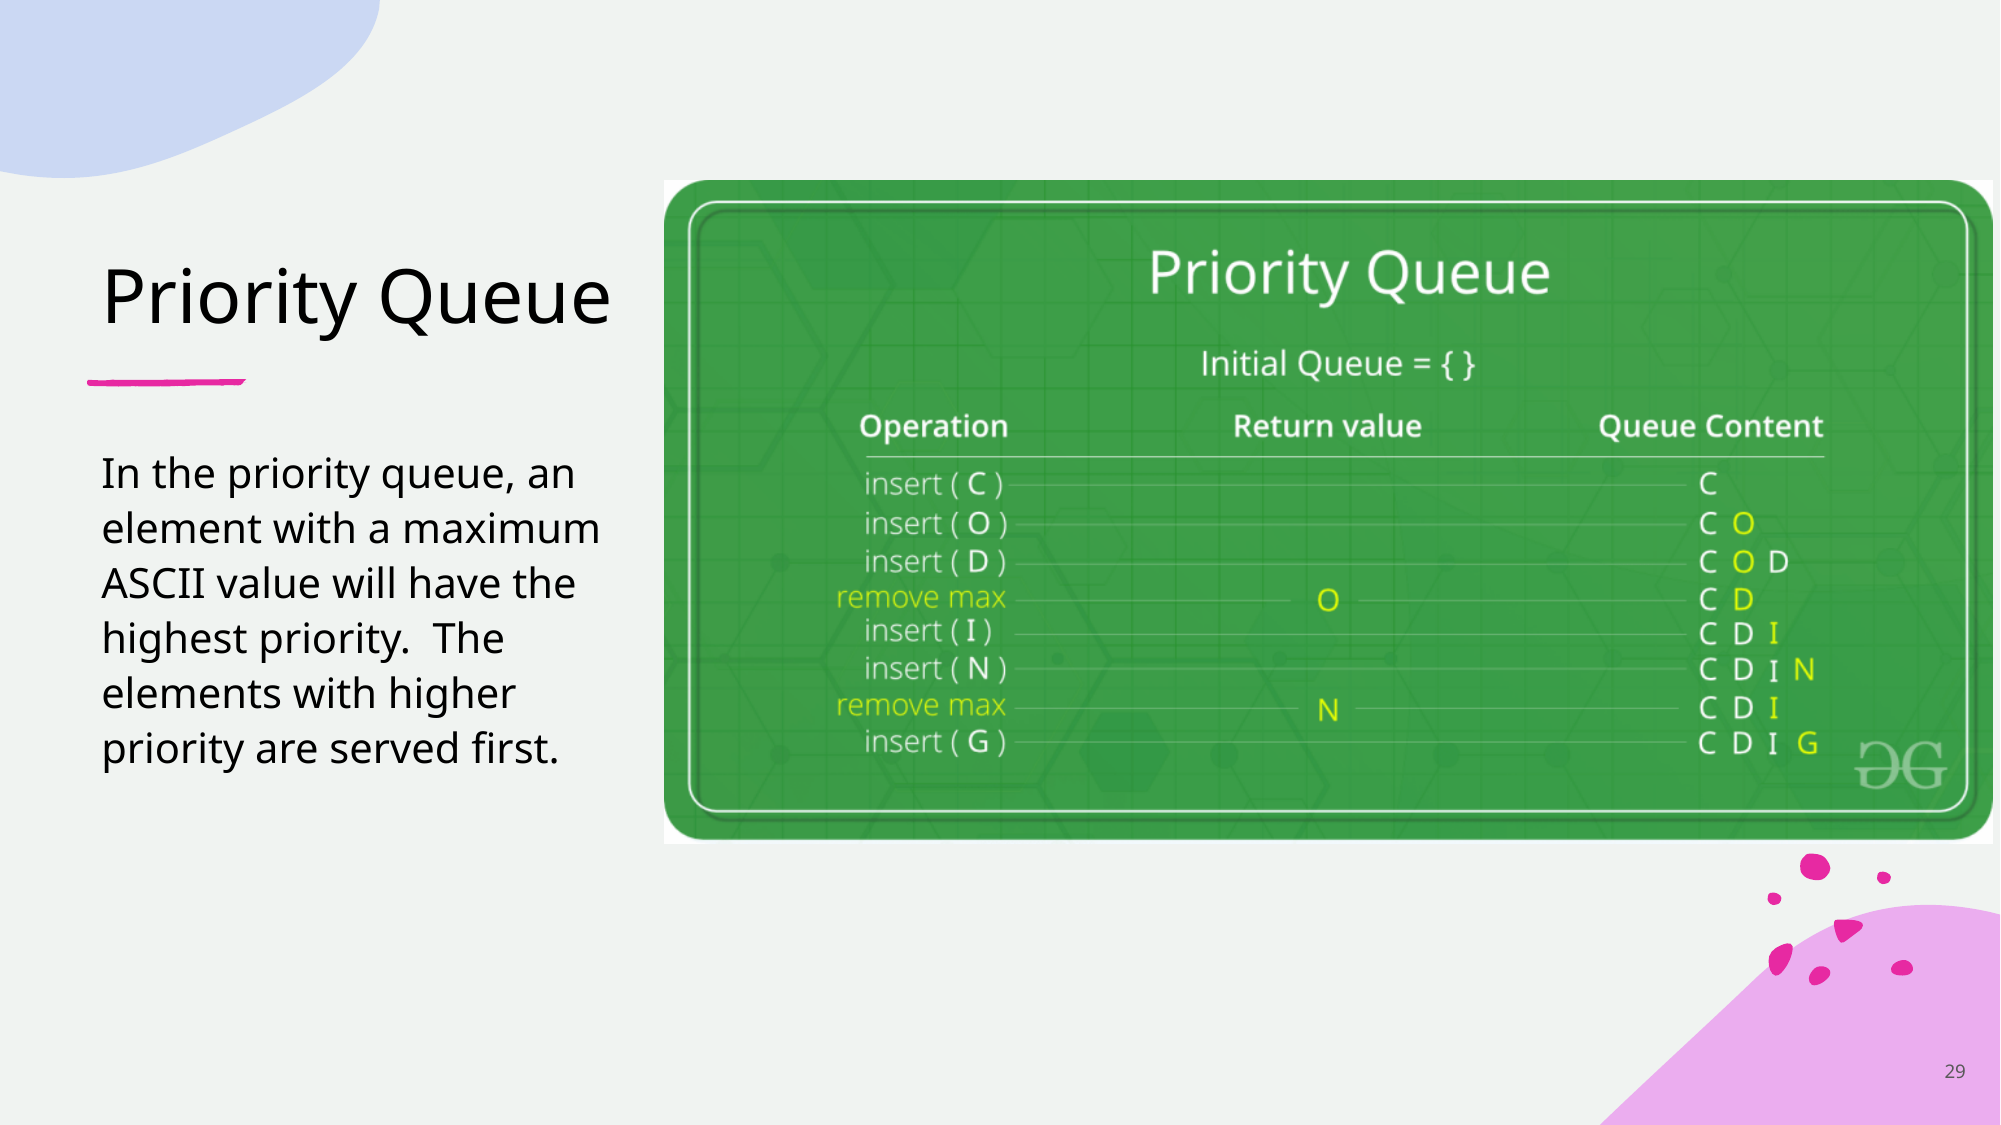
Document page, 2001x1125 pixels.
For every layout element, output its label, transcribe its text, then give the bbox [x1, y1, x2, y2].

title Priority Queue [86, 129, 1740, 347]
picture [664, 180, 1993, 844]
slide_number ‹#› [1911, 1042, 1999, 1103]
list In the priority queue, an element with a maximum ASCII value will have the highest priority. The elements with higher priority are served first. [86, 434, 636, 996]
